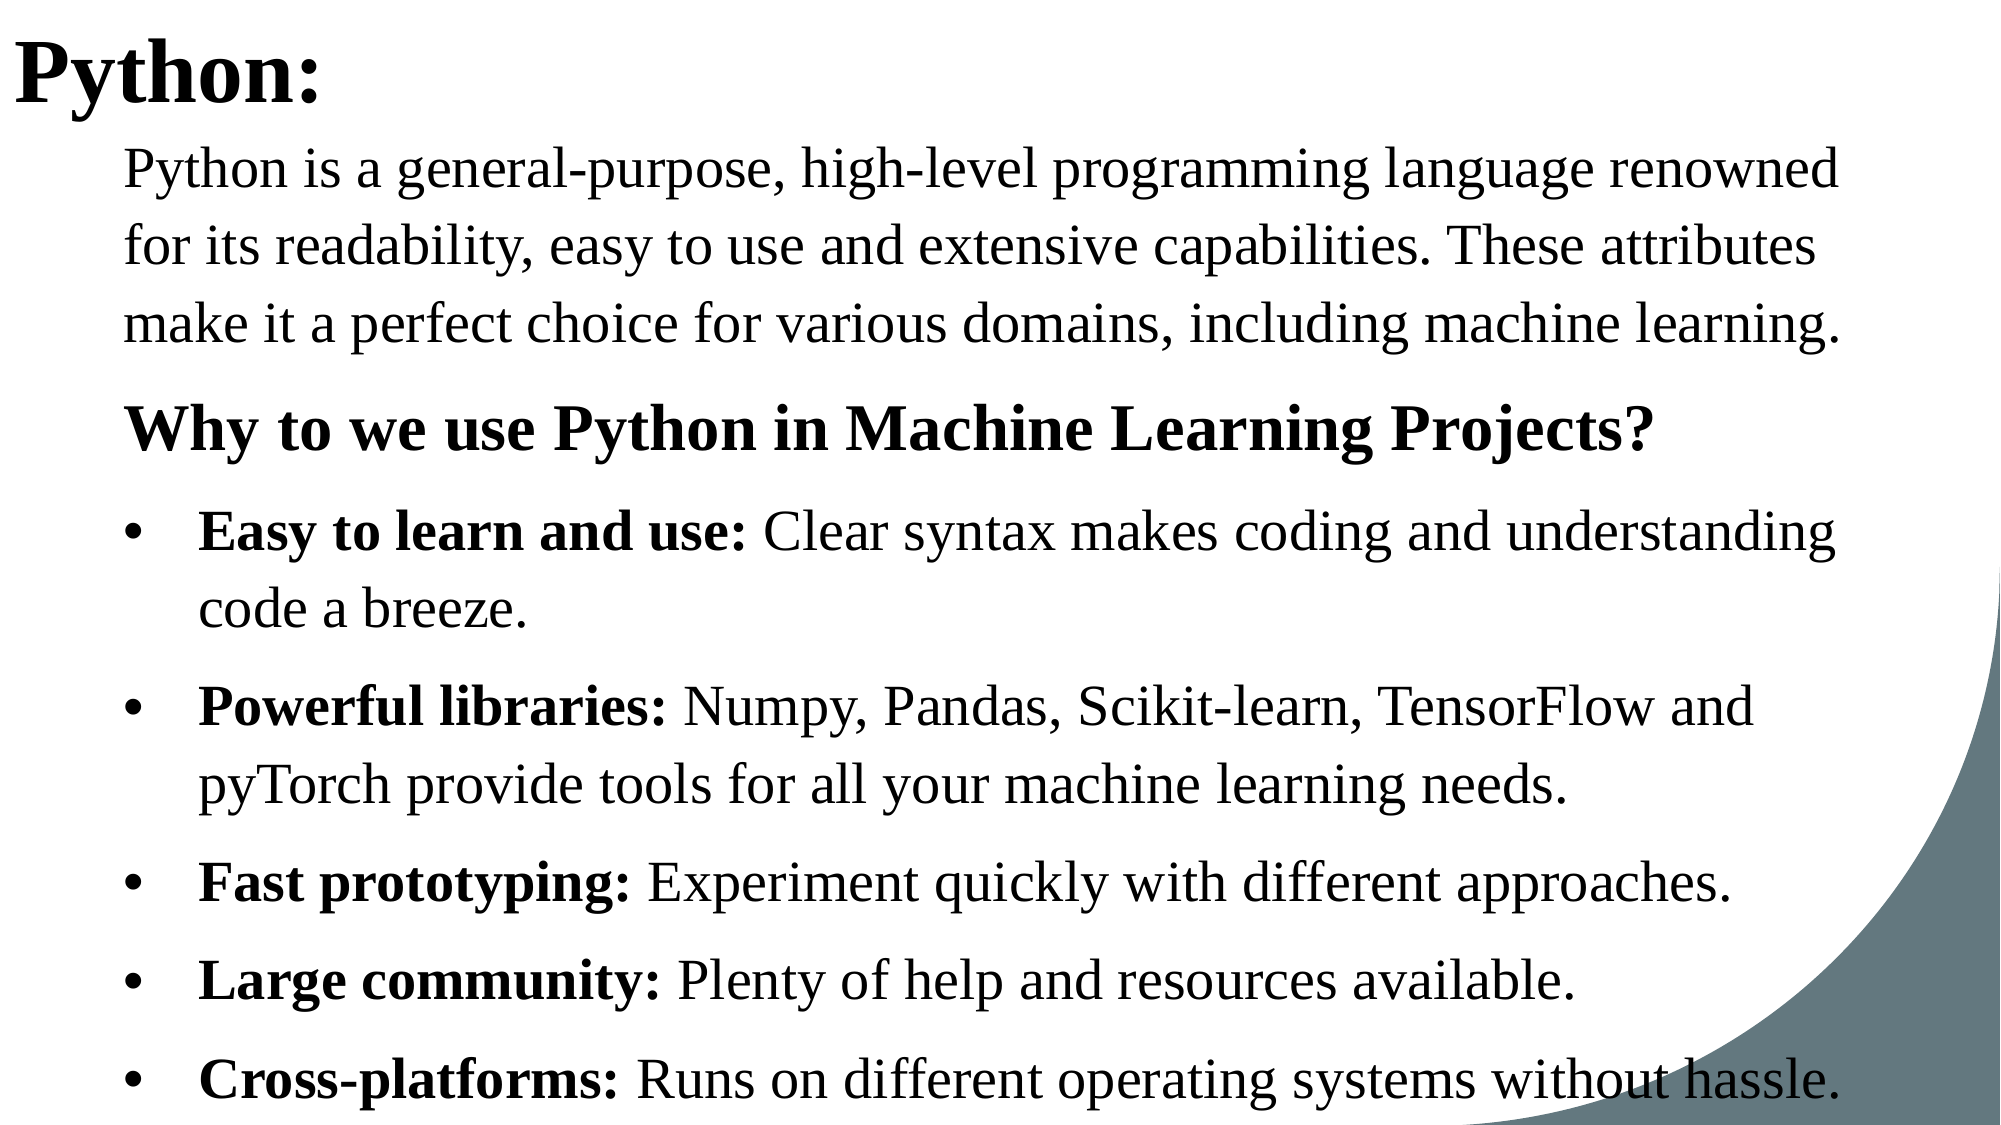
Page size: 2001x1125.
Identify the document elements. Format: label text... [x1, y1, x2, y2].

text_box Python is a general-purpose, high-level programming language renowned for its readability, easy to use and extensive capabilities. These attributes make it a perfect choice for various domains, including machine learning. Why to we use Python in Machine Learning Projects? Easy to learn and use: Clear syntax makes coding and understanding code a breeze. Powerful libraries: Numpy, Pandas, Scikit-learn, TensorFlow and pyTorch provide tools for all your machine learning needs. Fast prototyping: Experiment quickly with different approaches. Large community: Plenty of help and resources available. Cross-platforms: Runs on different operating systems without hassle. [108, 115, 1864, 1125]
text_box Python: [0, 0, 1632, 130]
